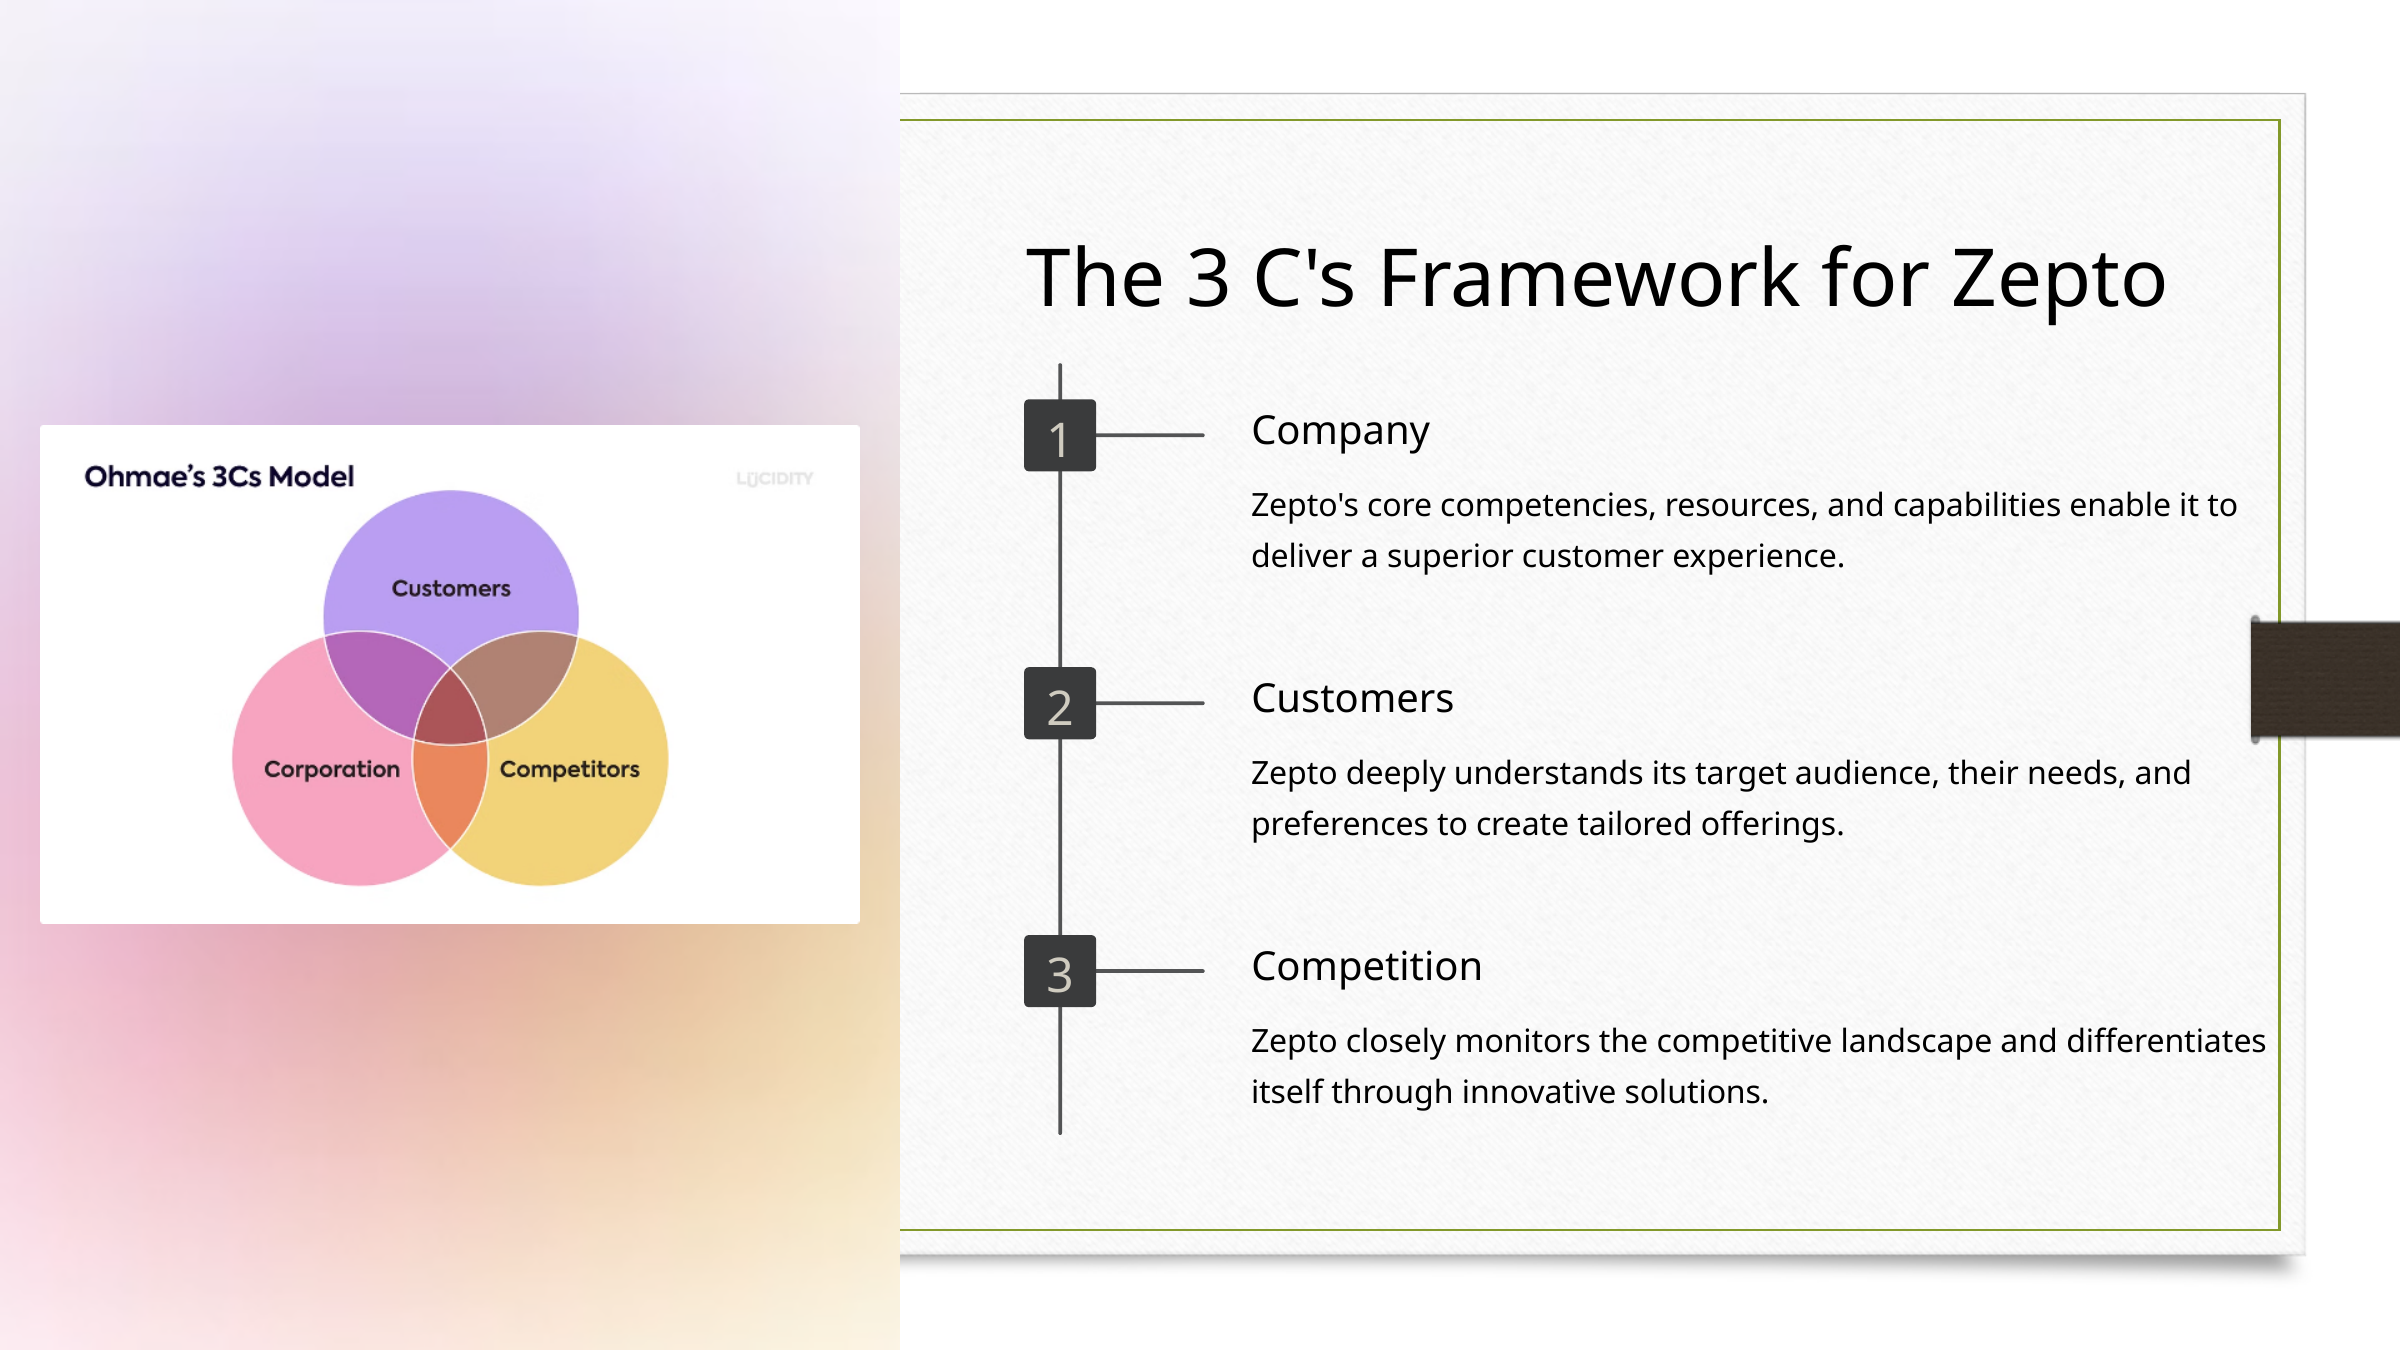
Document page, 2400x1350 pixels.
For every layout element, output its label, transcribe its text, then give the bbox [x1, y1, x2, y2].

text_box Competition [1236, 931, 1637, 982]
text_box [1097, 433, 1205, 438]
text_box Zepto closely monitors the competitive landscape and differentiates itself through innovative solutions. [1236, 1000, 2288, 1103]
text_box [1058, 472, 1063, 667]
text_box [1024, 399, 1097, 472]
text_box Zepto's core competencies, resources, and capabilities enable it to deliver a superior customer experience. [1236, 464, 2288, 567]
text_box 3 [1045, 947, 1076, 996]
text_box [1058, 1008, 1063, 1135]
text_box [1097, 701, 1205, 706]
text_box [1058, 740, 1063, 935]
picture [0, 0, 2400, 1350]
text_box Zepto deeply understands its target audience, their needs, and preferences to create tailored offerings. [1236, 732, 2288, 835]
text_box The 3 C's Framework for Zepto [1012, 215, 2200, 316]
text_box [1058, 363, 1063, 399]
text_box Company [1236, 395, 1637, 446]
text_box [1024, 935, 1097, 1008]
text_box 1 [1051, 411, 1069, 460]
text_box 2 [1045, 679, 1075, 728]
text_box [1024, 667, 1097, 740]
text_box [1097, 969, 1205, 973]
text_box Customers [1236, 663, 1637, 714]
